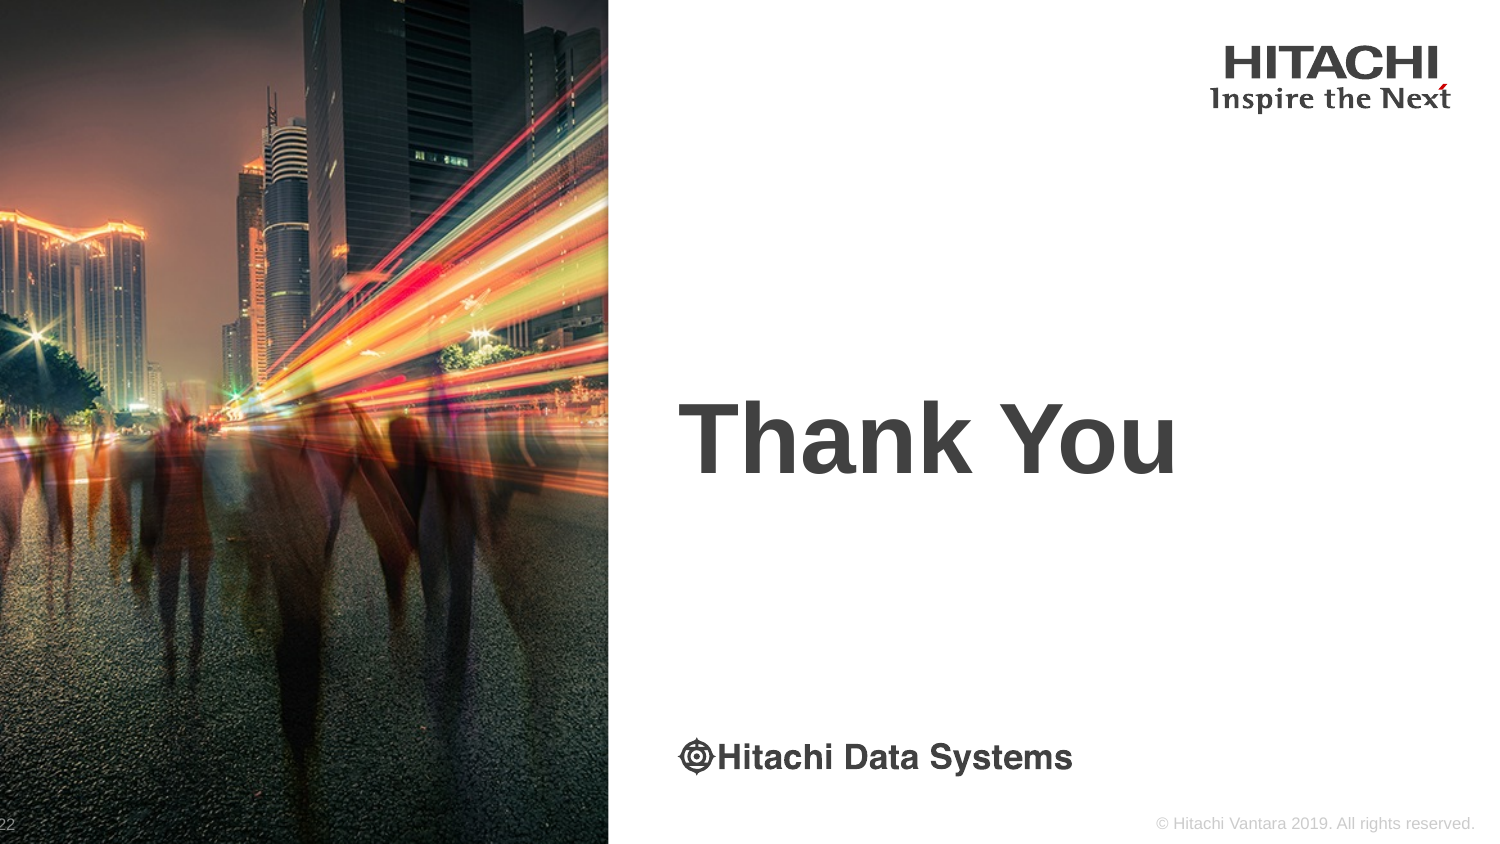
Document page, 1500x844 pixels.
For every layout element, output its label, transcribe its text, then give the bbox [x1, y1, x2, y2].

picture [0, 0, 608, 844]
title Thank You [663, 321, 1454, 560]
